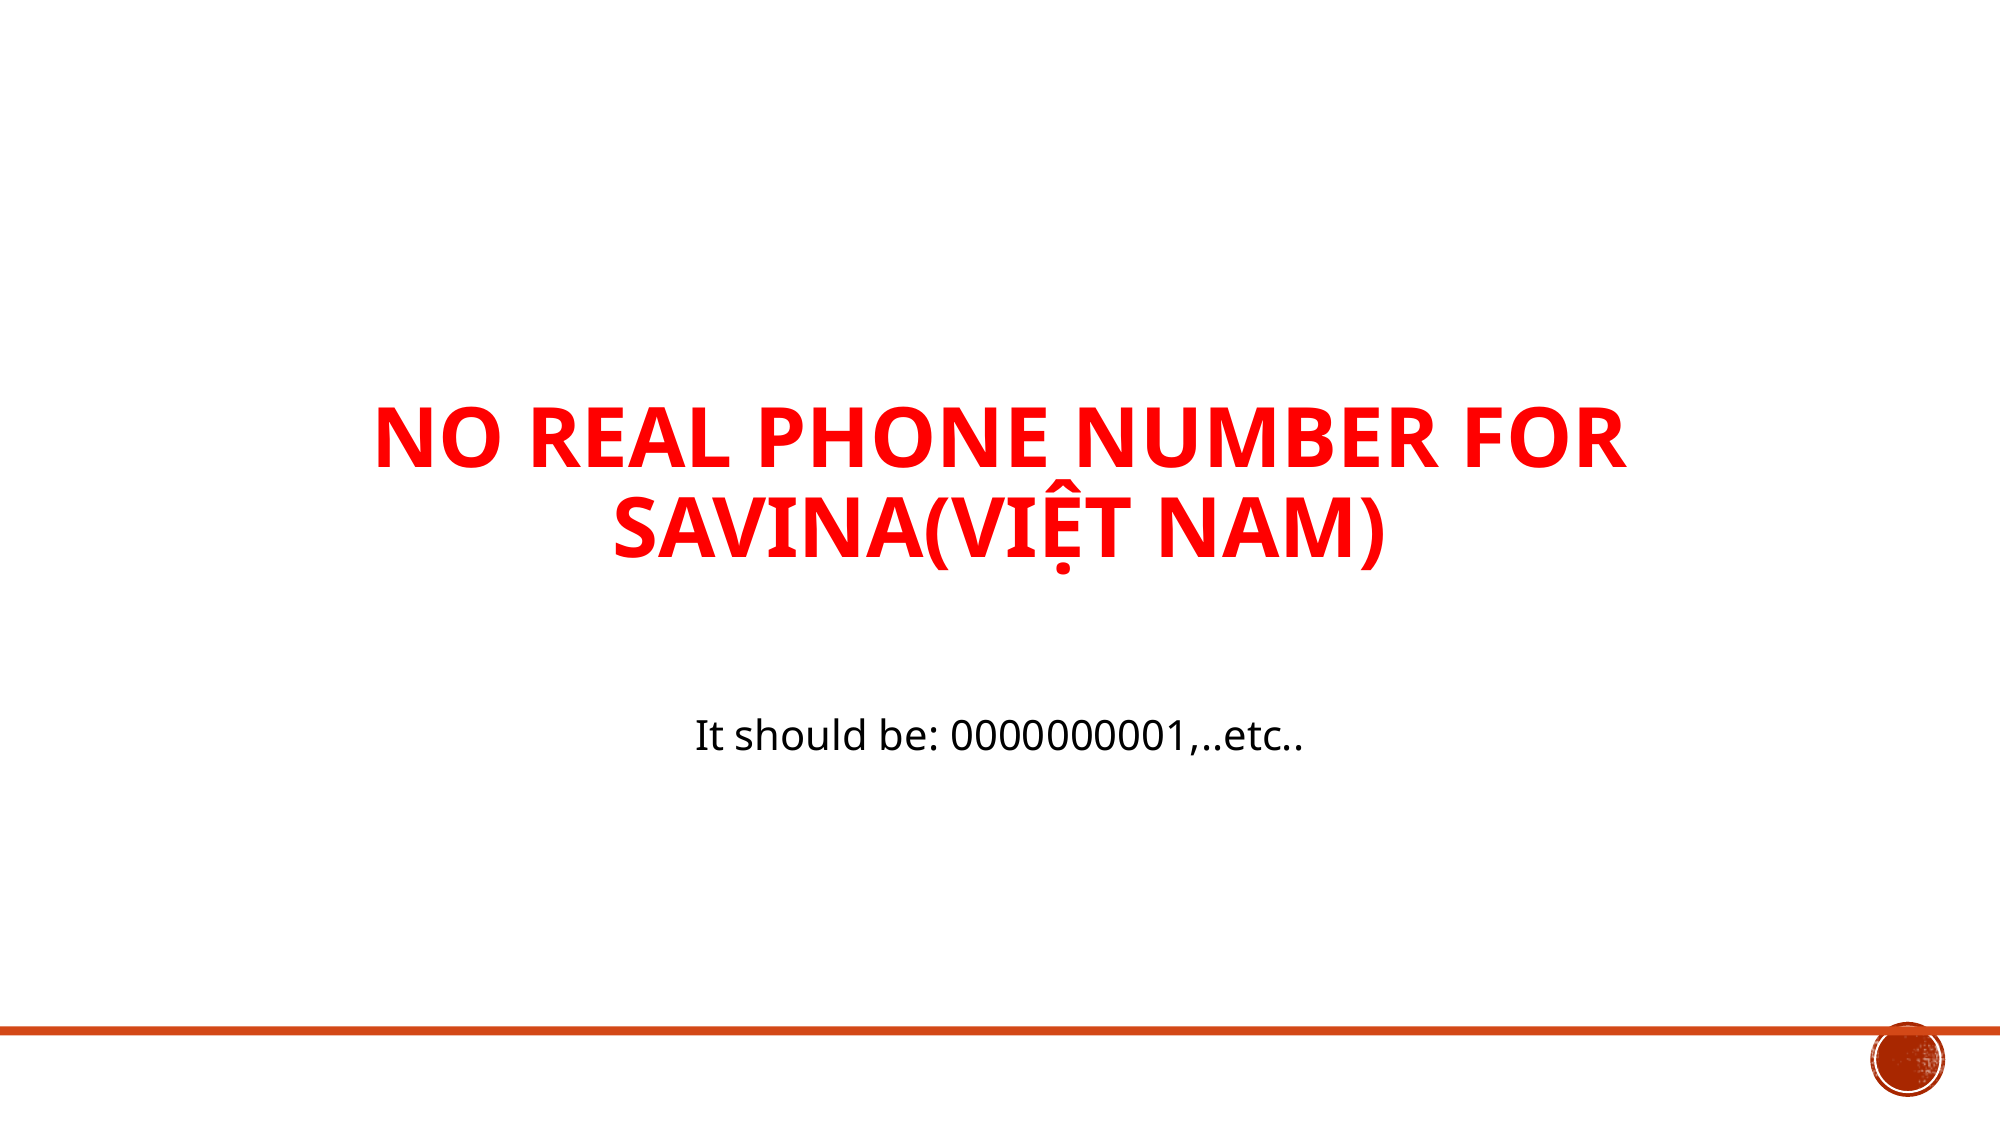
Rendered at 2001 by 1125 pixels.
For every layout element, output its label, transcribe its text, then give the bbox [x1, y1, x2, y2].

picture [1870, 1036, 1946, 1097]
list NO REAL PHONE NUMBER FOR SAVINA(VIỆT NAM) It should be: 0000000001,..etc.. [137, 387, 1863, 1014]
picture [1877, 1036, 1939, 1091]
picture [1890, 1021, 1925, 1026]
